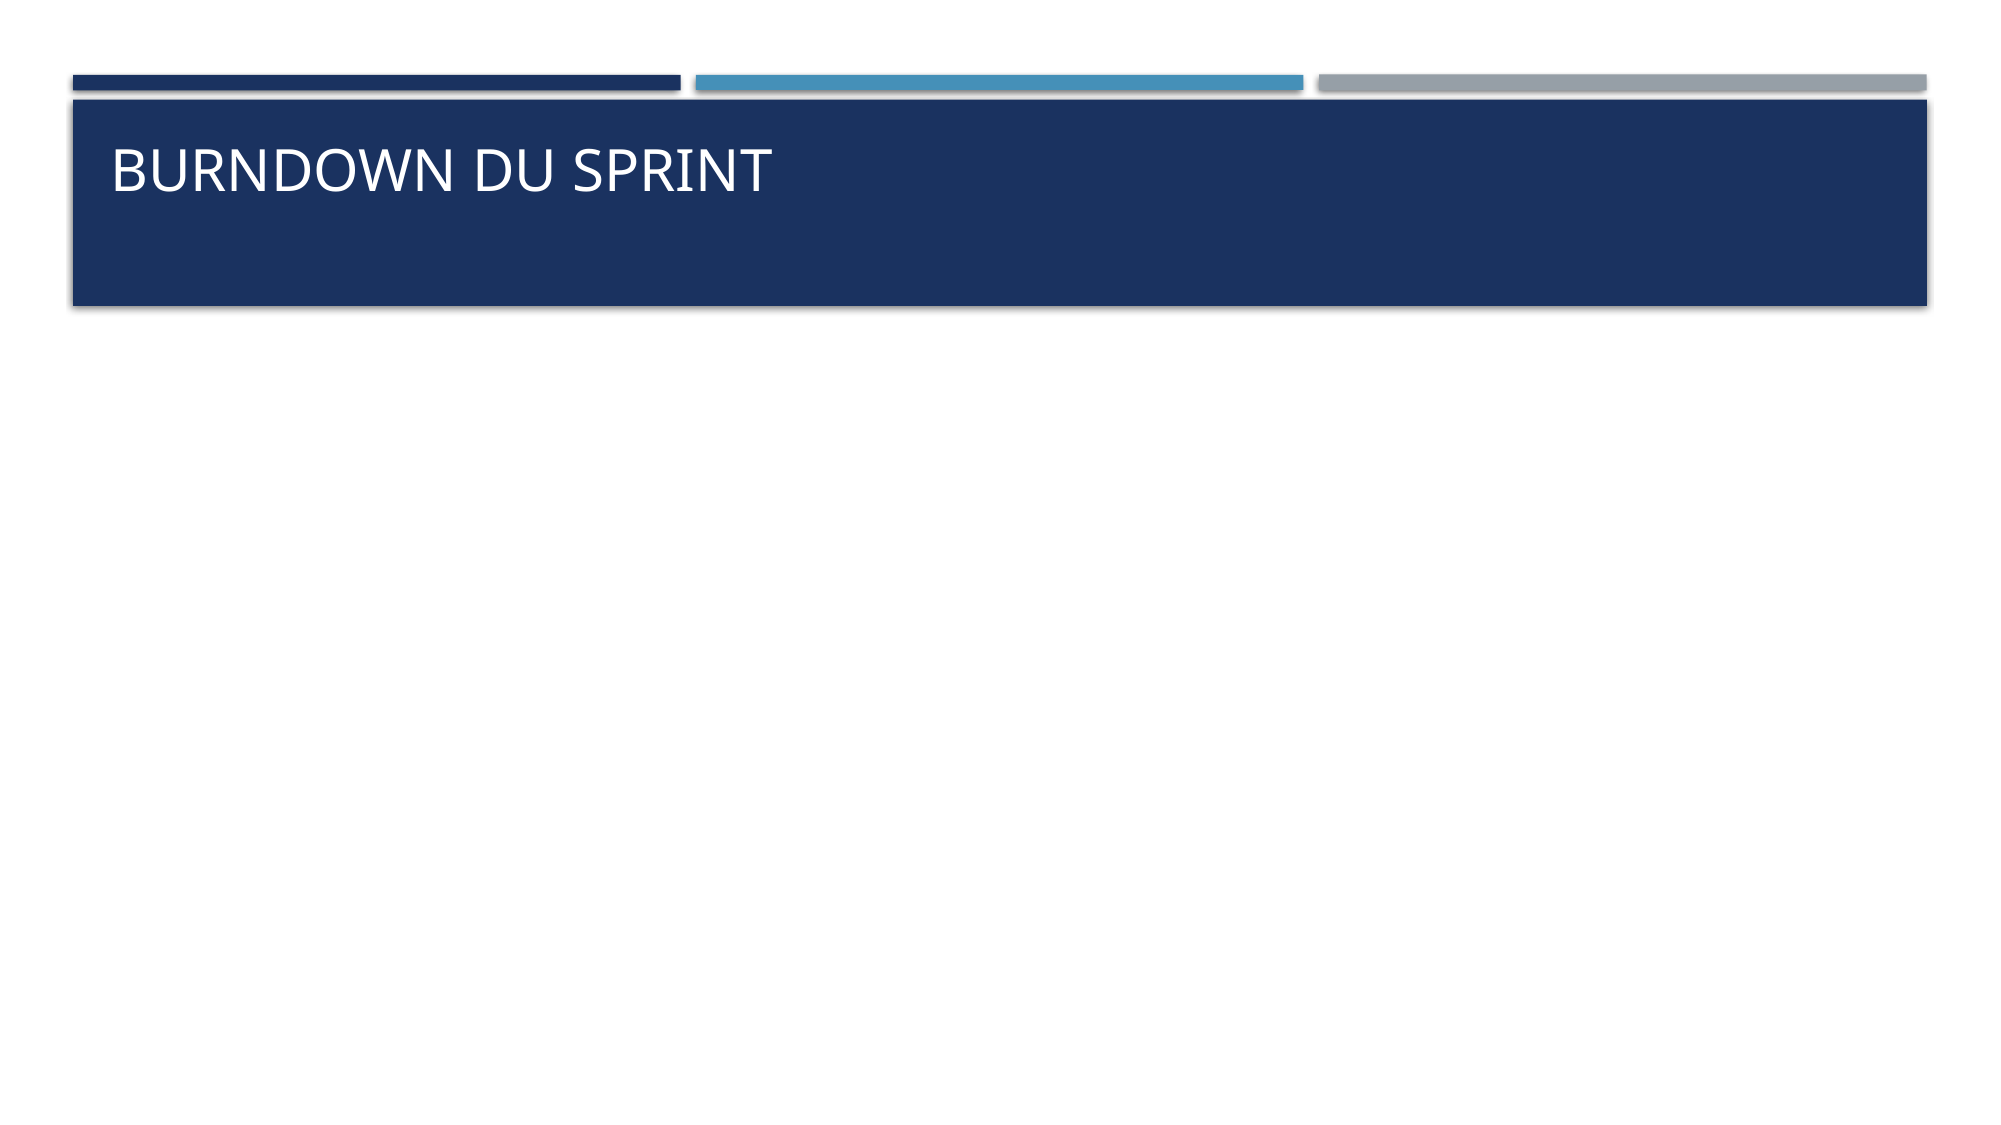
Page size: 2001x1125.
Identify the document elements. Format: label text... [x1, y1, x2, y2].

title Burndown du sprint [95, 114, 1905, 211]
